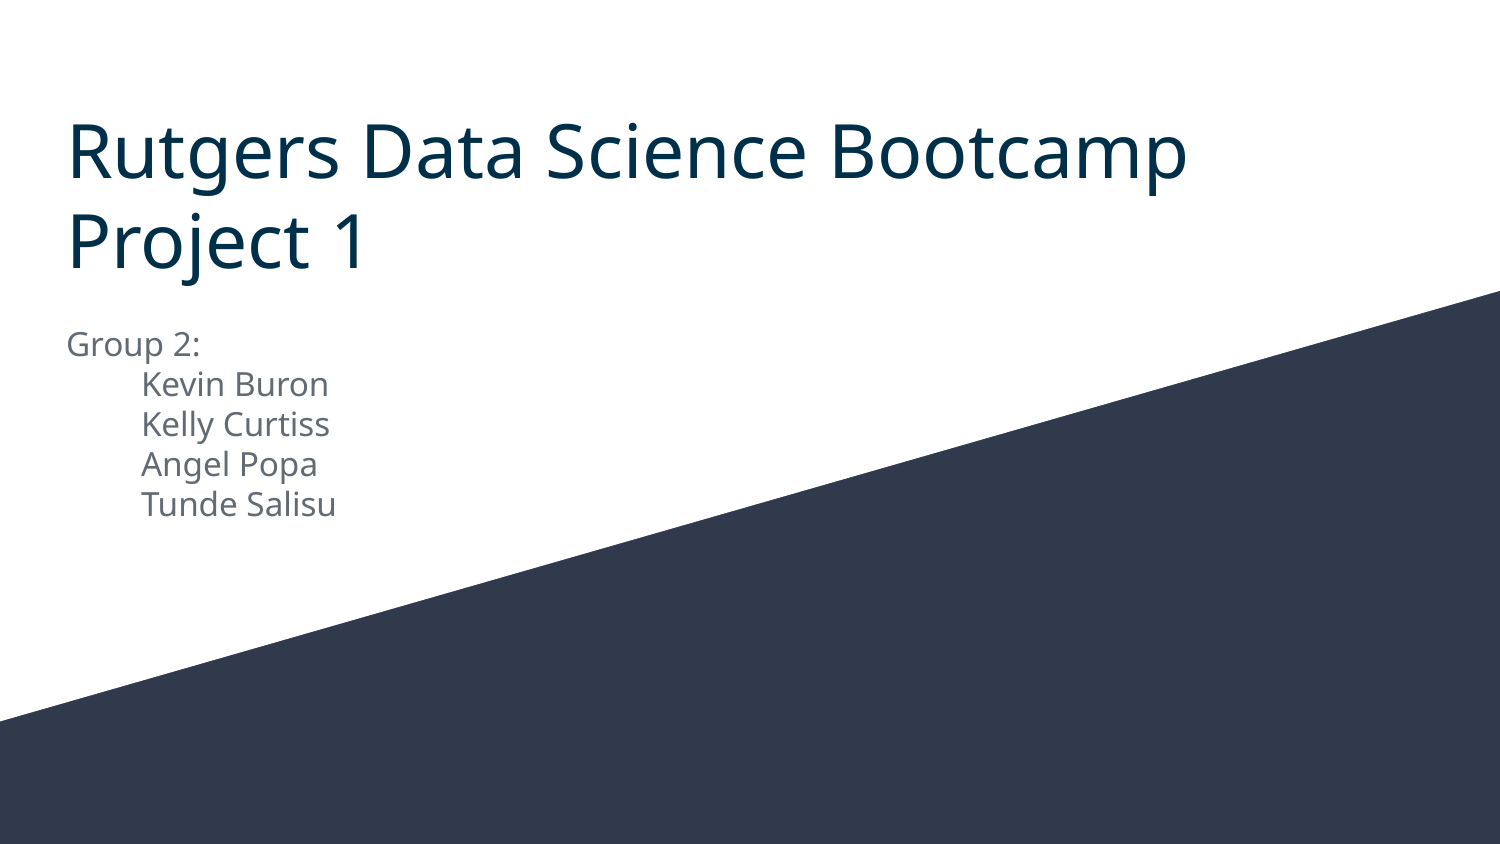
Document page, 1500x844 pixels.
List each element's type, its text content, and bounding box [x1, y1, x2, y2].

title Rutgers Data Science Bootcamp Project 1 [51, 88, 1449, 299]
subtitle Group 2: Kevin Buron Kelly Curtiss Angel Popa Tunde Salisu [51, 308, 748, 544]
picture [778, 298, 1253, 763]
